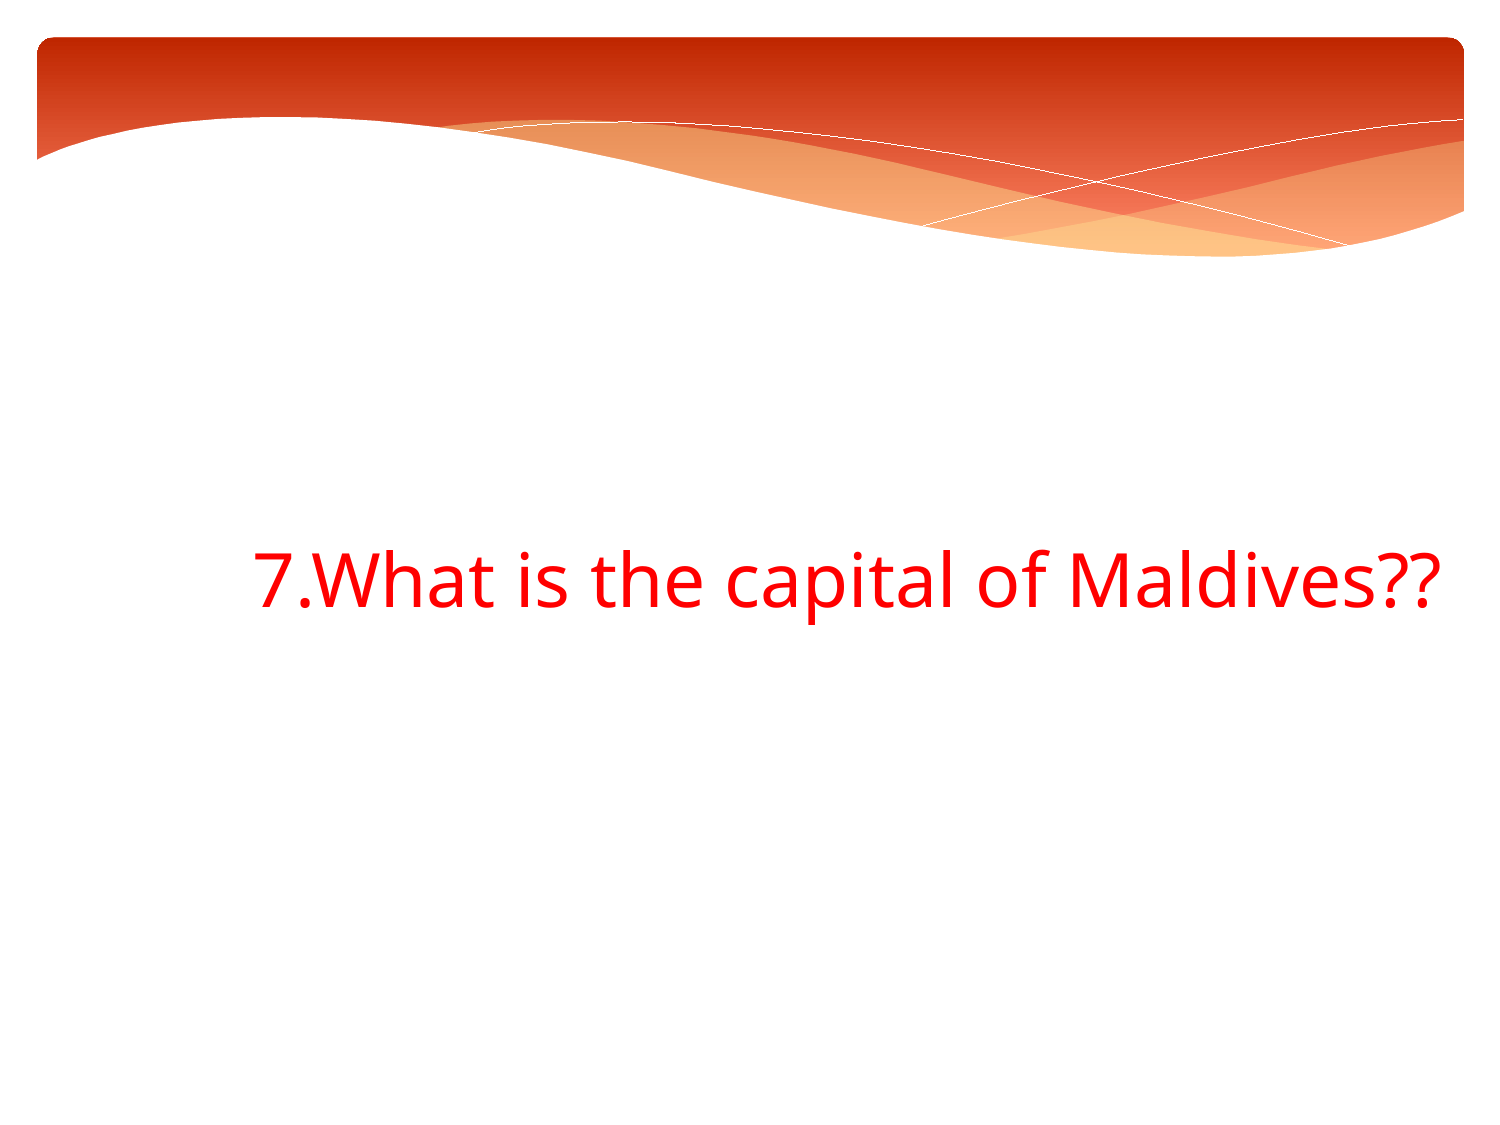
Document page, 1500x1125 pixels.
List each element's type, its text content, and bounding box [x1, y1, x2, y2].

list 7.What is the capital of Maldives?? [237, 525, 1500, 1125]
